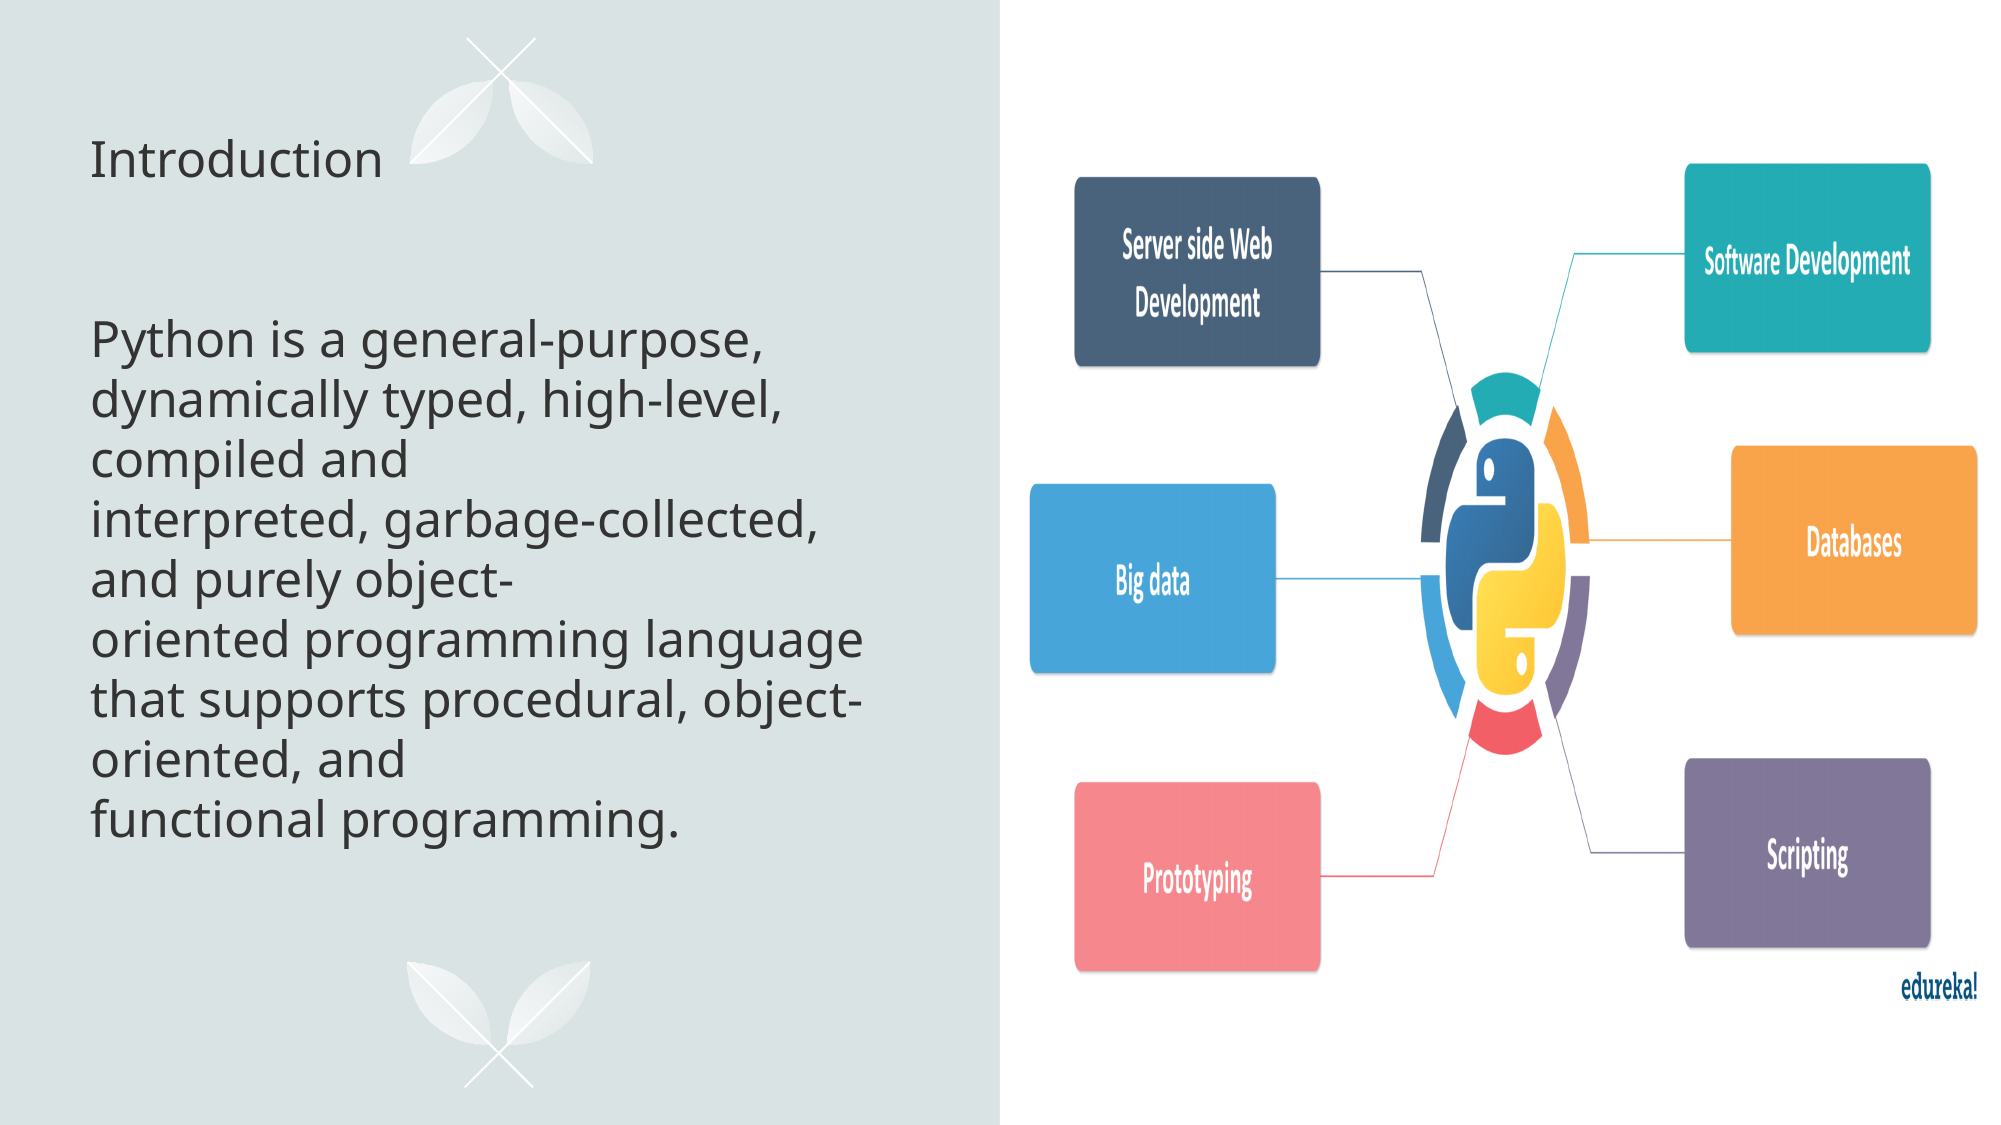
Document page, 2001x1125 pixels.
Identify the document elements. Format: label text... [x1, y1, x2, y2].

picture [1029, 162, 1980, 1001]
title Introduction Python is a general-purpose, dynamically typed, high-level, compiled and interpreted, garbage-collected, and purely object-oriented programming language that supports procedural, object-oriented, and functional programming. [75, 163, 925, 963]
